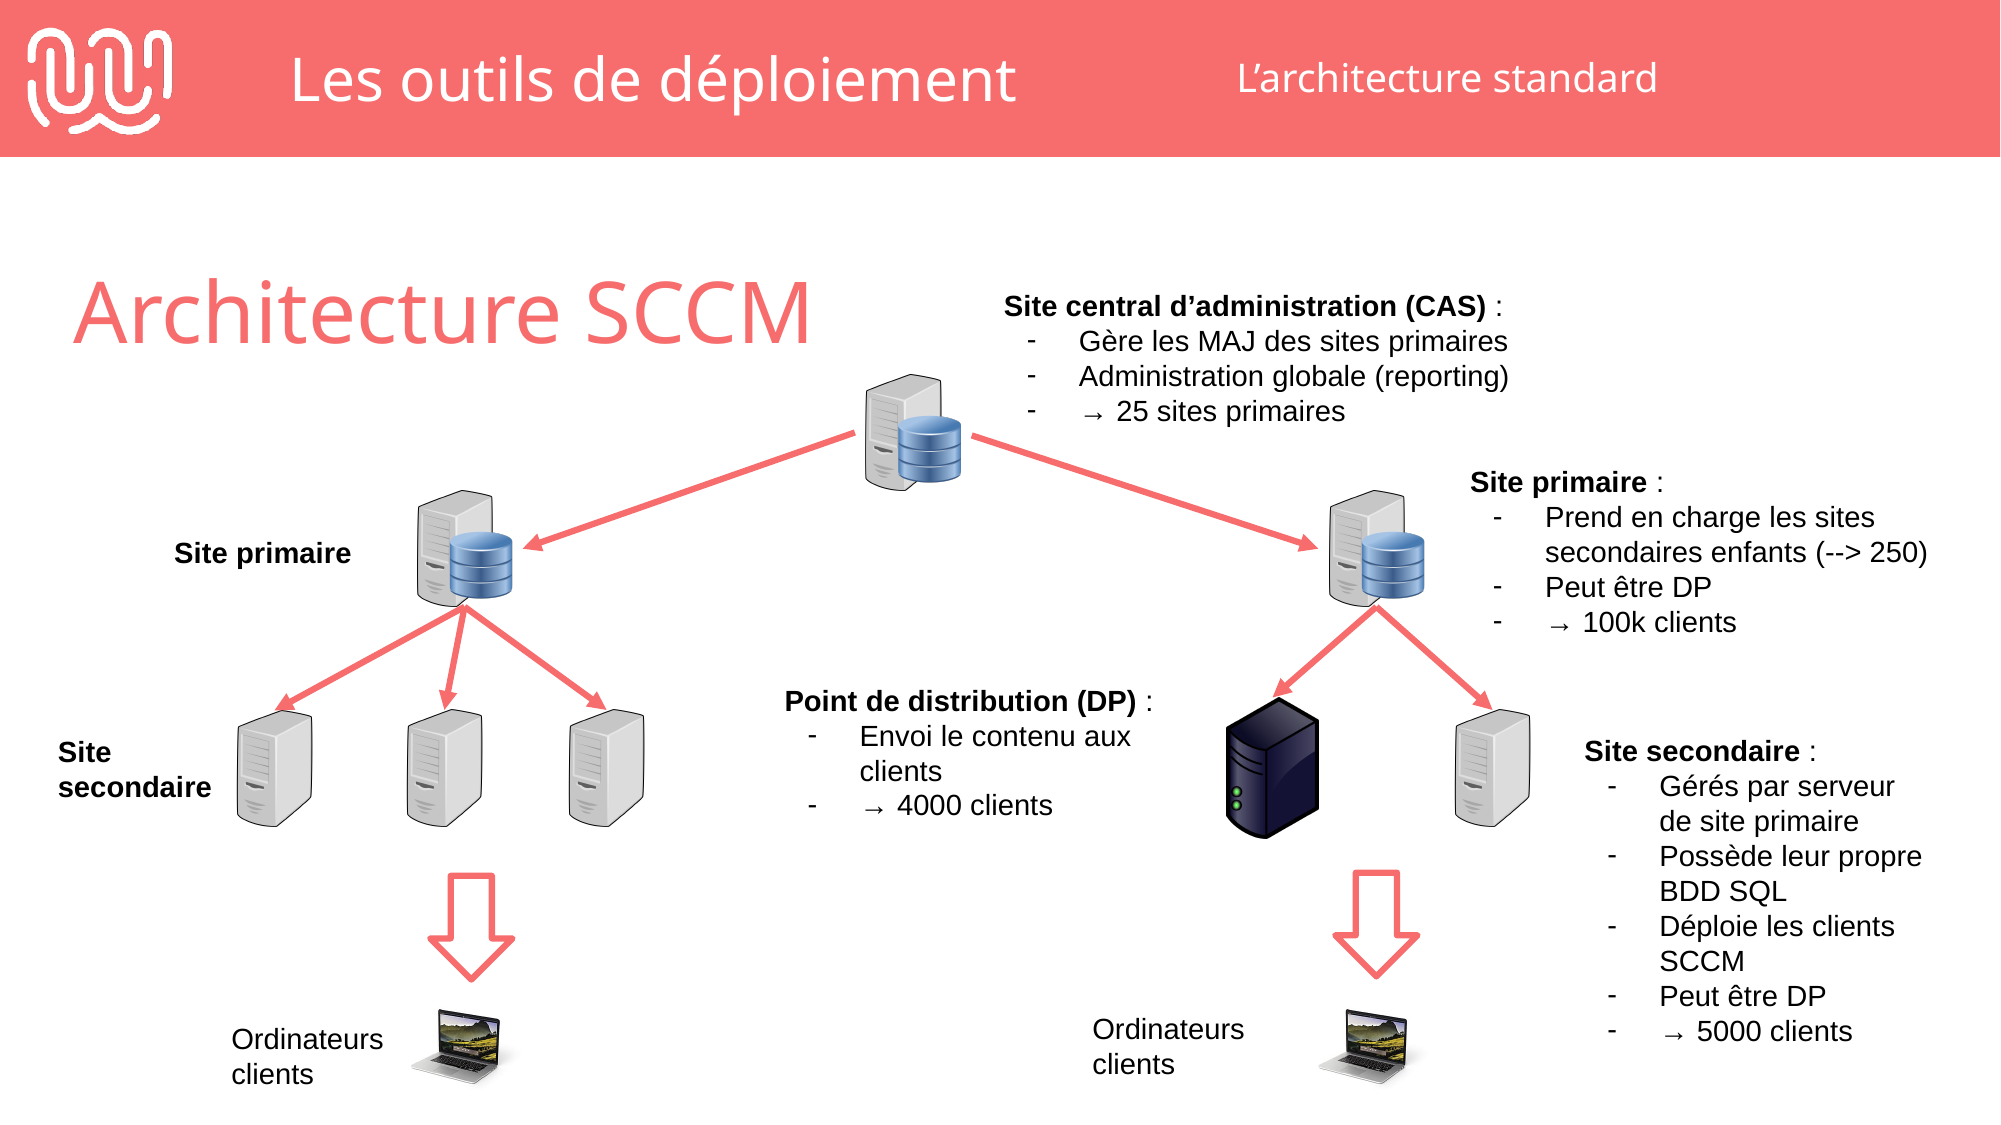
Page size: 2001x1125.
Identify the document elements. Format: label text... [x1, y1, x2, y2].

text_box Les outils de déploiement [289, 0, 1227, 154]
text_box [971, 435, 1319, 549]
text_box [274, 606, 443, 711]
text_box [1335, 872, 1418, 950]
text_box Site central d’administration (CAS) : Gère les MAJ des sites primaires Administration globale (reporting) → 25 sites primaires [989, 272, 1540, 442]
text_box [465, 606, 607, 711]
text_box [522, 432, 856, 549]
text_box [1272, 606, 1377, 698]
picture [216, 710, 333, 827]
picture [548, 709, 665, 827]
text_box Ordinateurs clients [1077, 995, 1203, 1095]
picture [27, 27, 178, 135]
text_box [1376, 606, 1493, 711]
text_box Site secondaire [42, 717, 210, 818]
text_box L’architecture standard [1236, 0, 2000, 154]
picture [301, 951, 533, 1107]
text_box Site secondaire : Gérés par serveur de site primaire Possède leur propre BDD SQL Déploie les clients SCCM Peut être DP → 5000 clients [1569, 717, 1947, 1063]
picture [854, 374, 972, 491]
text_box Ordinateurs clients [216, 1005, 296, 1105]
text_box Site primaire [159, 519, 390, 585]
picture [1318, 490, 1435, 606]
picture [1208, 951, 1440, 1107]
text_box [430, 875, 513, 950]
picture [386, 711, 503, 827]
text_box Point de distribution (DP) : Envoi le contenu aux clients → 4000 clients [769, 666, 1211, 837]
picture [406, 490, 523, 606]
text_box Site primaire : Prend en charge les sites secondaires enfants (--> 250) Peut être DP → 100k clients [1454, 448, 1947, 654]
text_box Architecture SCCM [73, 258, 870, 375]
picture [1434, 709, 1551, 827]
picture [1226, 697, 1319, 839]
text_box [444, 606, 465, 711]
